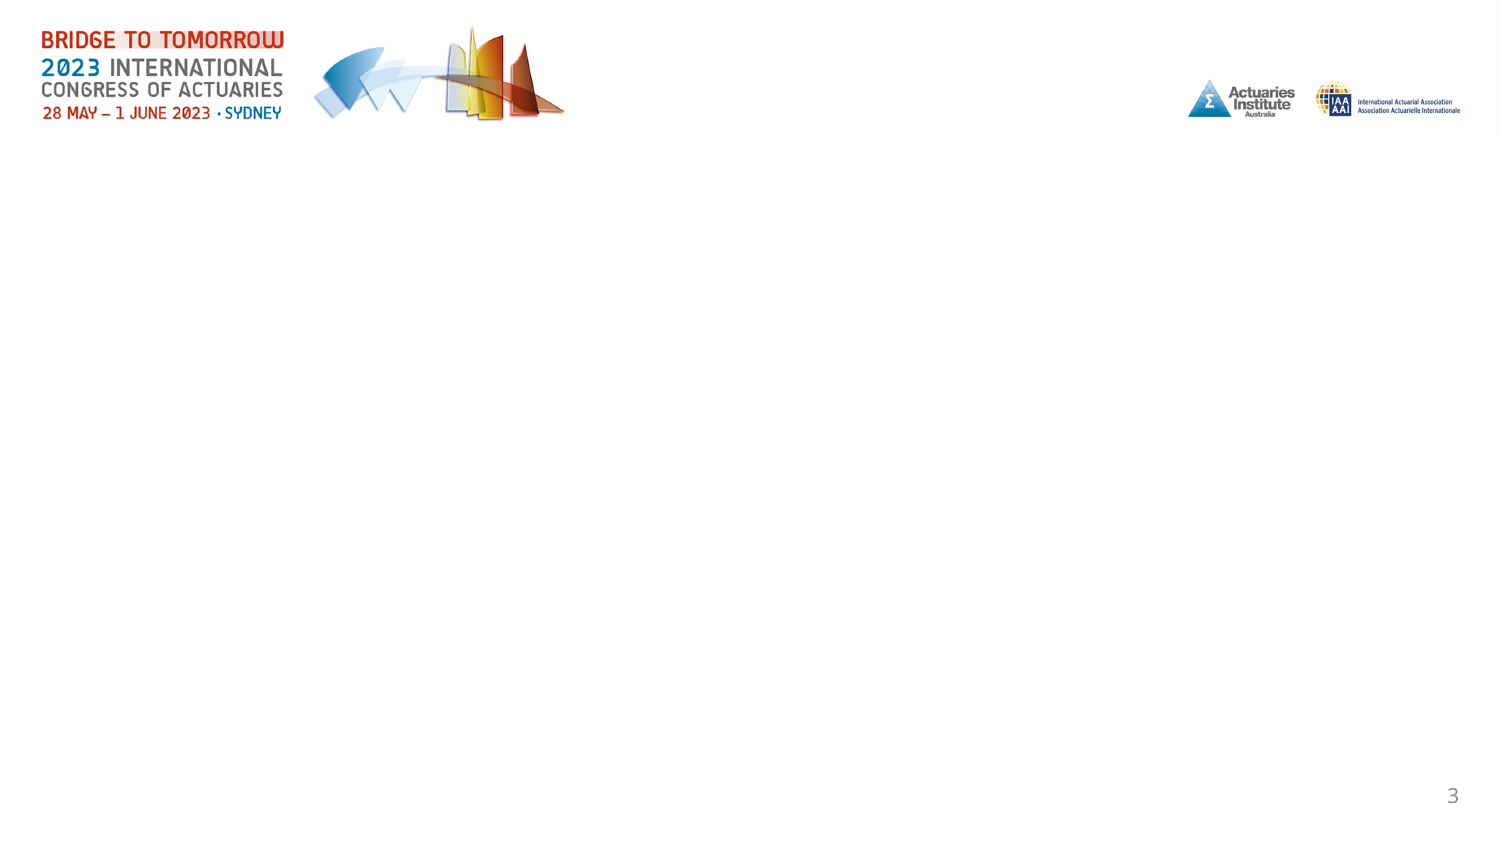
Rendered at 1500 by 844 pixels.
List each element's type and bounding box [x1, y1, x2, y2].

picture [0, 0, 1500, 140]
